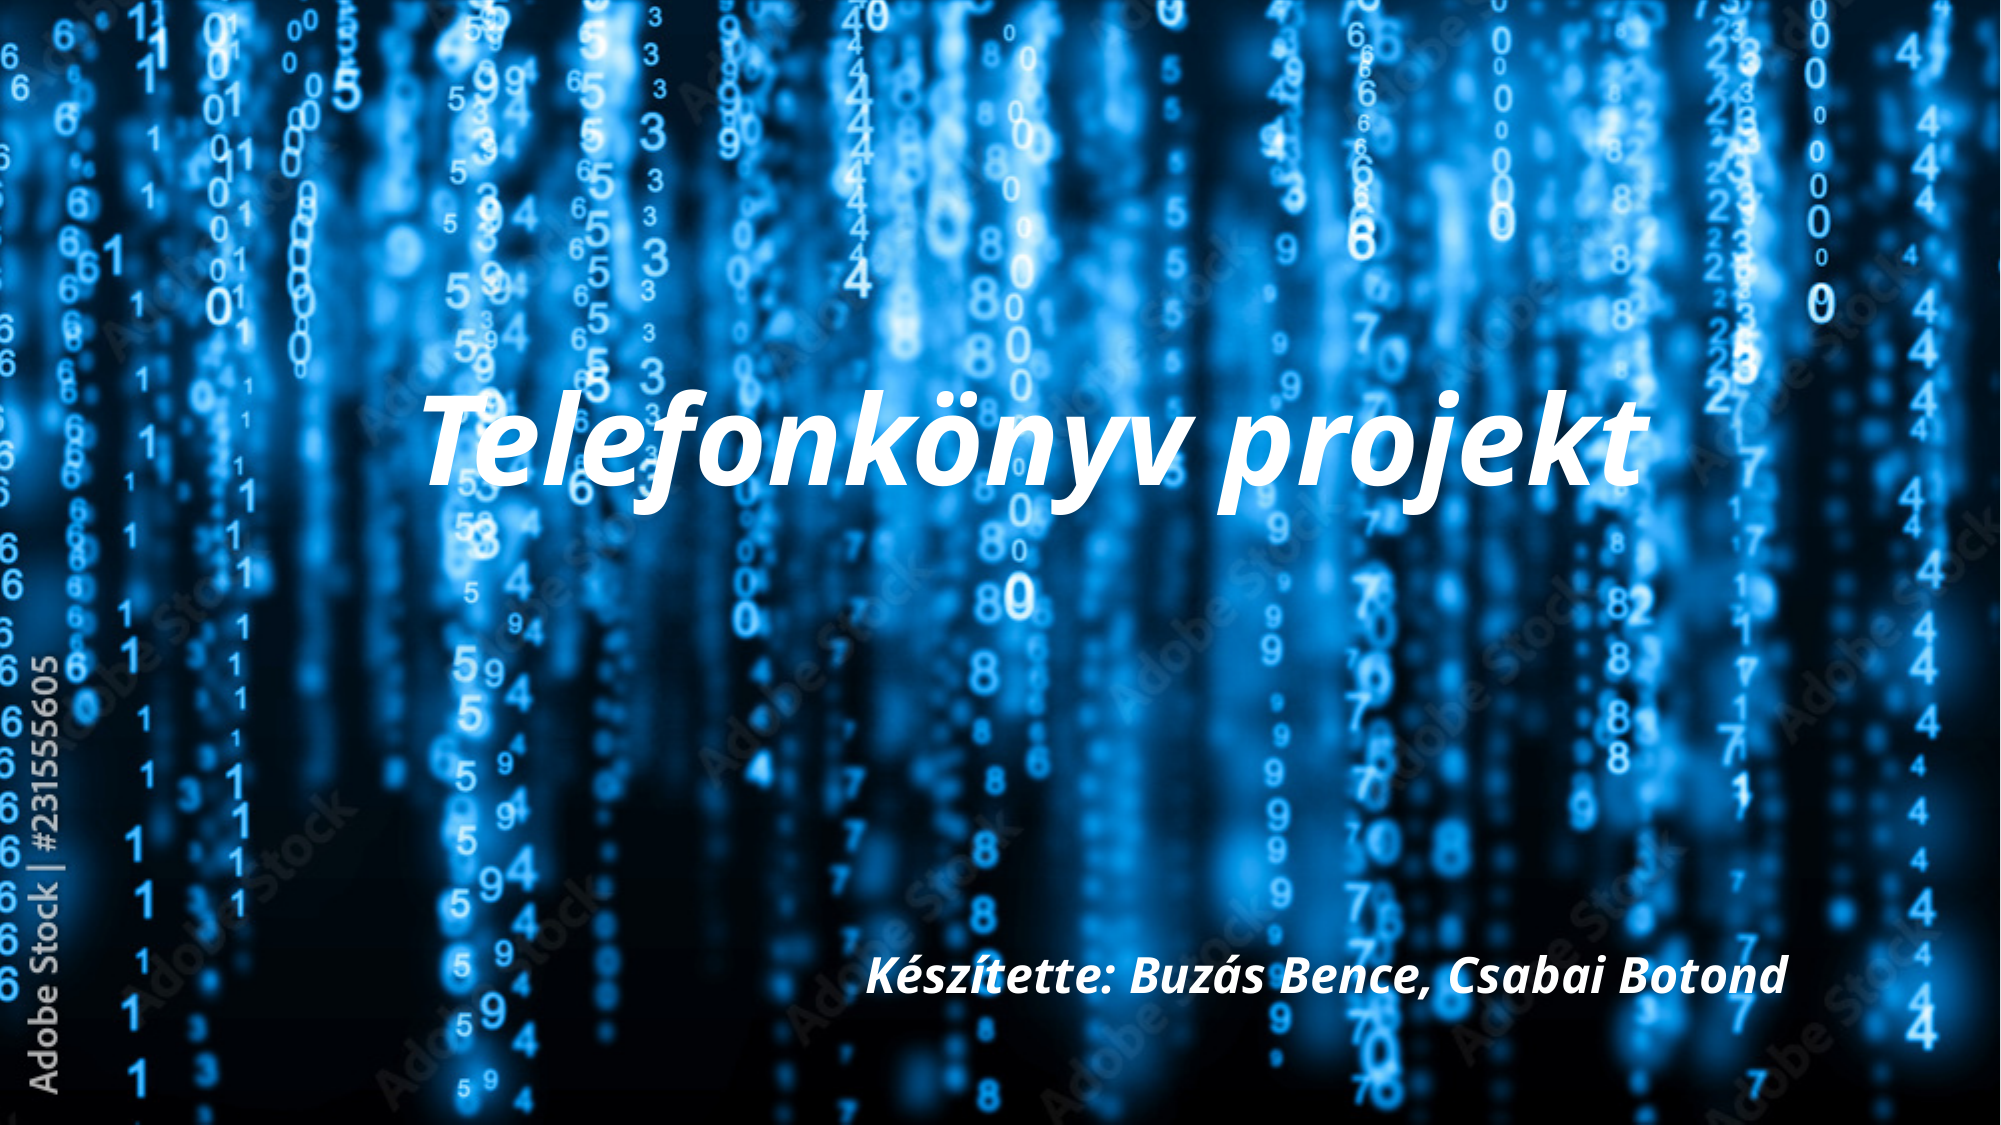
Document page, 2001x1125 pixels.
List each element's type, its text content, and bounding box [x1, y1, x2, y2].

picture [0, 0, 2001, 1125]
title Telefonkönyv projekt [281, 128, 1782, 521]
subtitle Készítette: Buzás Bence, Csabai Botond [577, 943, 2000, 1125]
